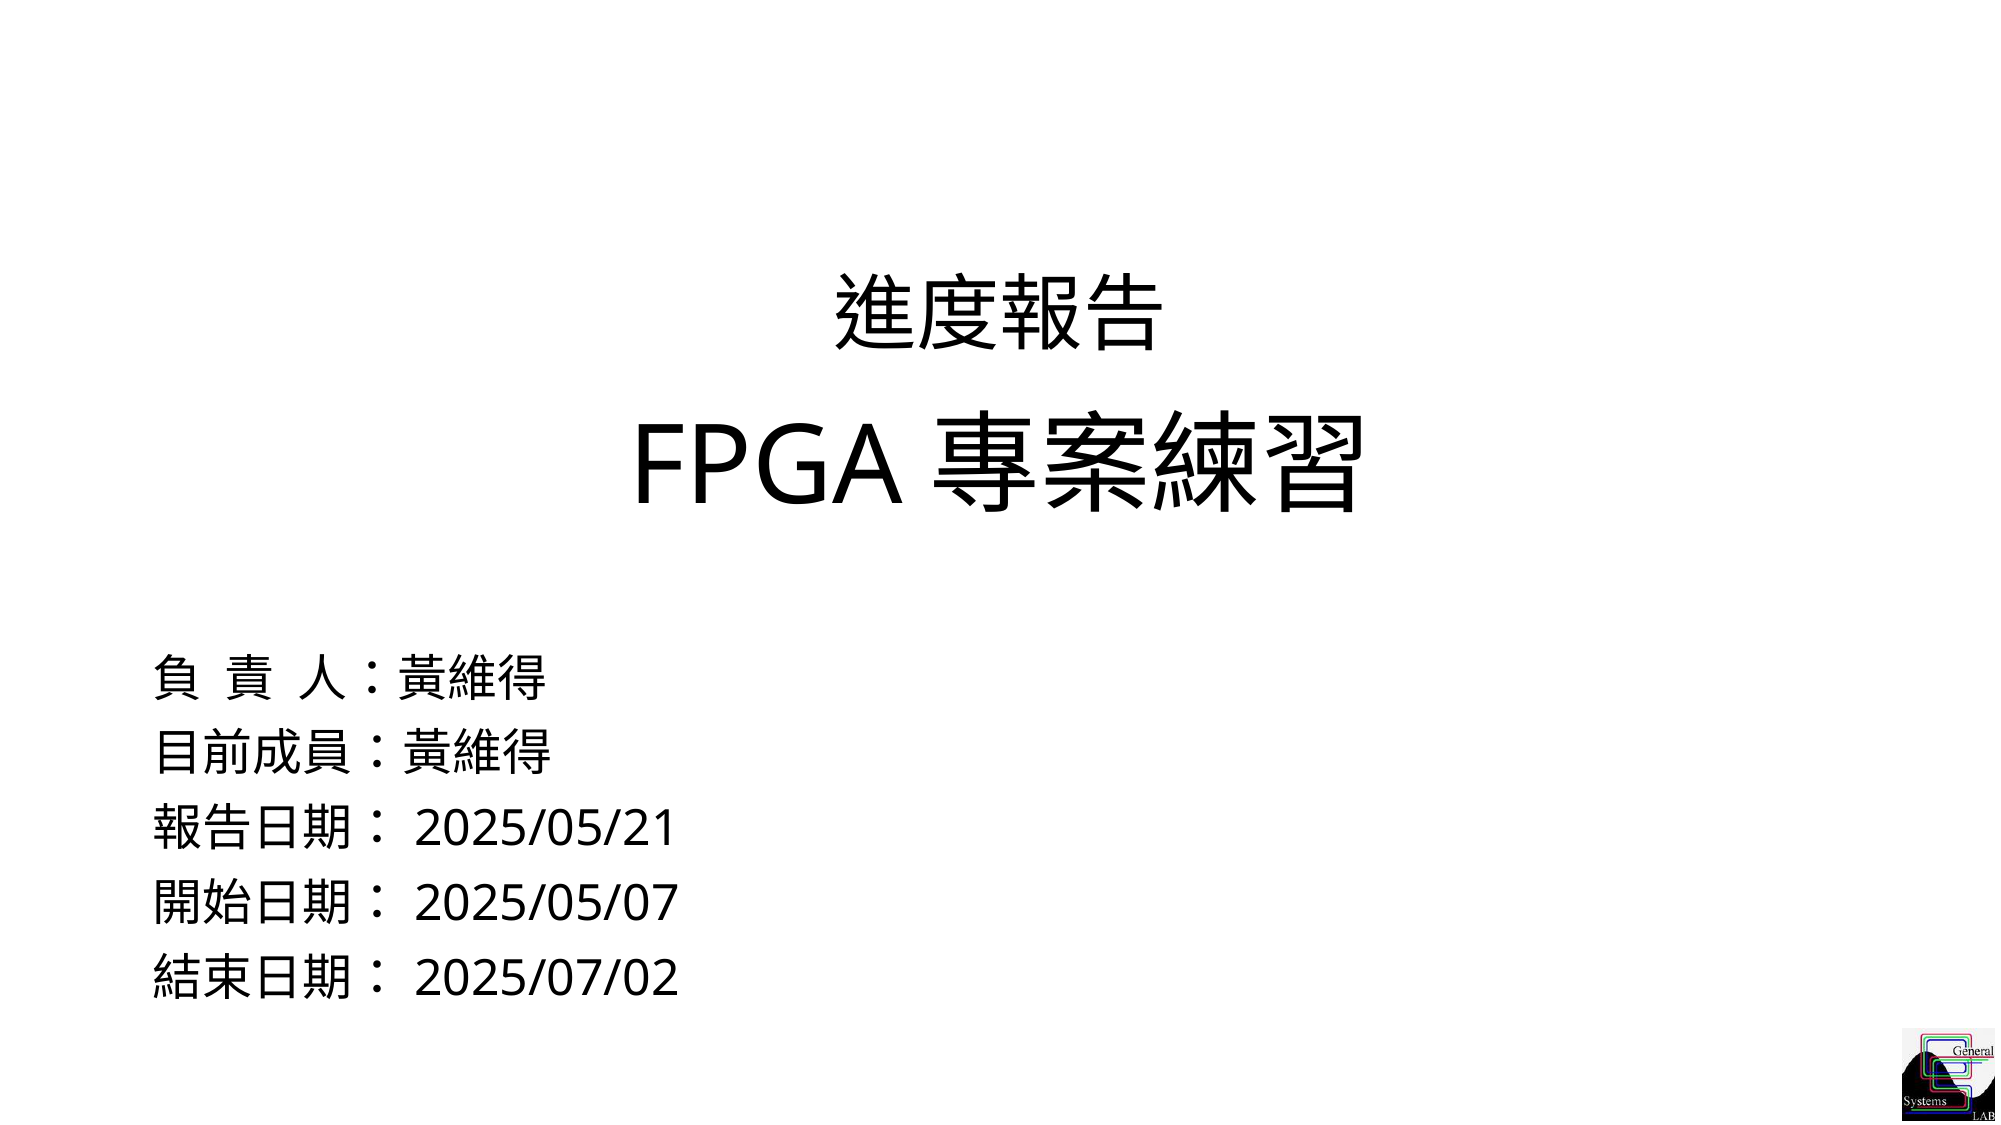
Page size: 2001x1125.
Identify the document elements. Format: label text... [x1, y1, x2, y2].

picture [1902, 1028, 1995, 1121]
subtitle 負 責 人：黃維得 目前成員：黃維得 報告日期：2025/05/21 開始日期：2025/05/07 結束日期：2025/07/02 [137, 645, 1863, 1027]
title 進度報告 FPGA專案練習 [137, 227, 1863, 645]
